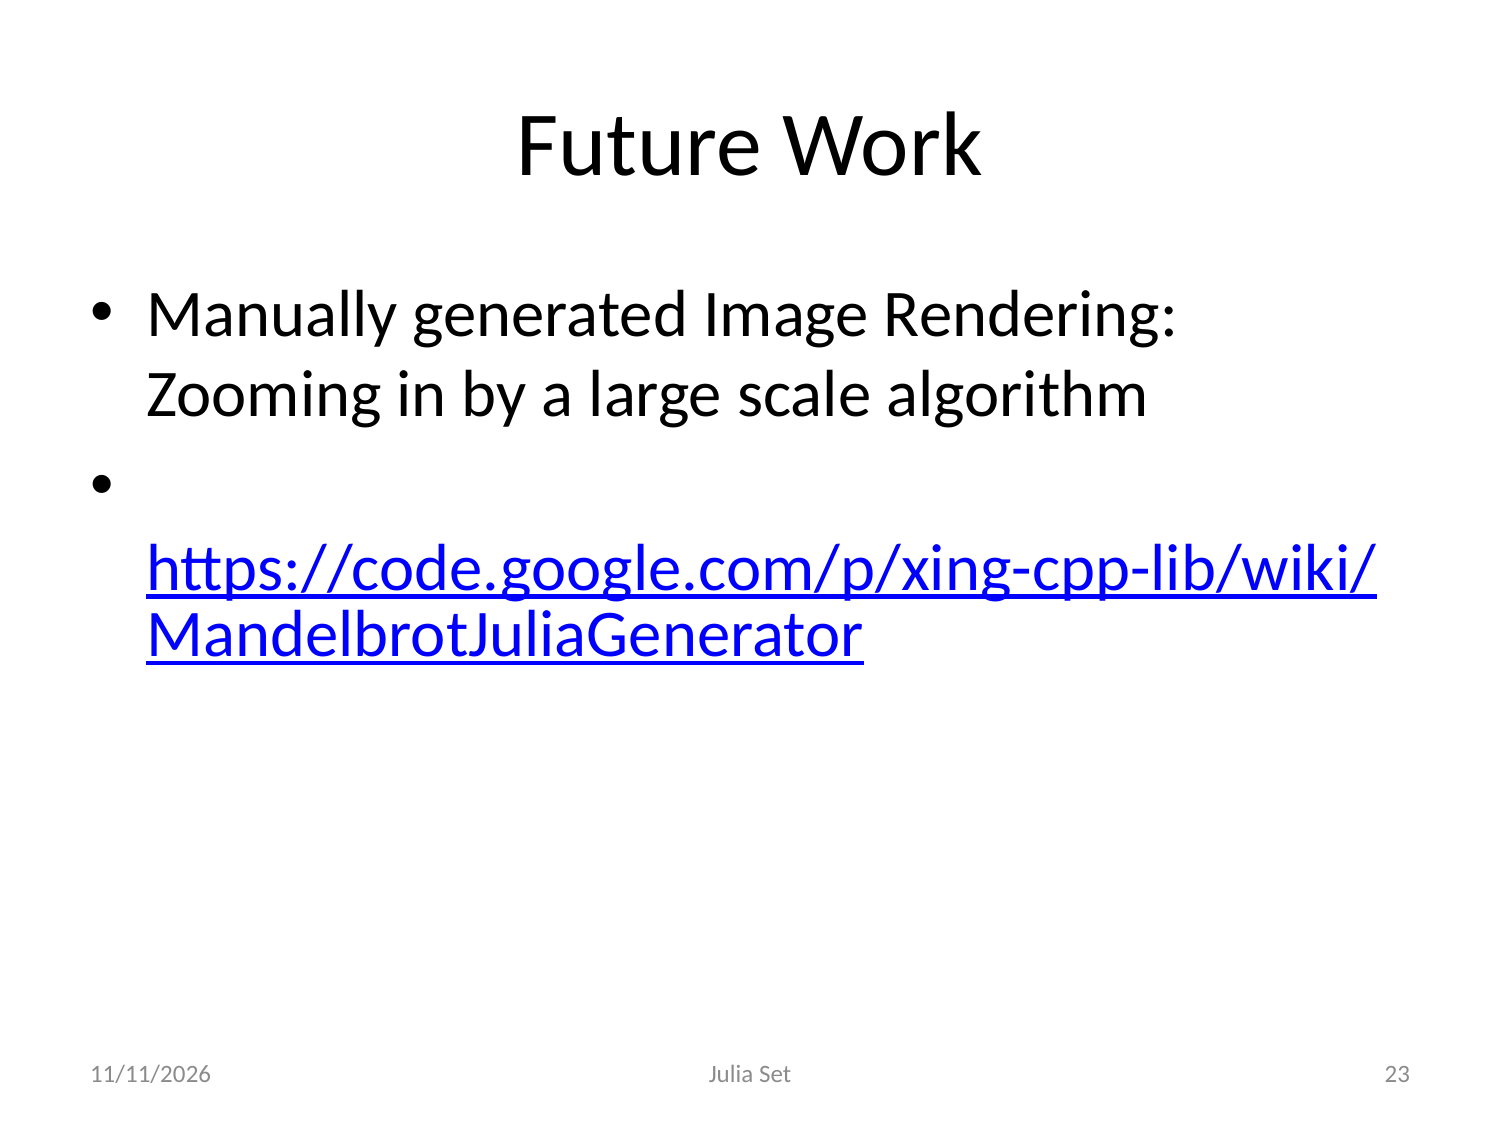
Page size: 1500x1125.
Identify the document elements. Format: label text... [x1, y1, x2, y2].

title Future Work [75, 45, 1425, 233]
footer Julia Set [512, 1042, 988, 1103]
slide_number 23 [1074, 1042, 1425, 1103]
list Manually generated Image Rendering: Zooming in by a large scale algorithm https://code.google.com/p/xing-cpp-lib/wiki/MandelbrotJuliaGenerator [75, 262, 1425, 1005]
slide_number 05-Apr-13 [75, 1042, 425, 1103]
